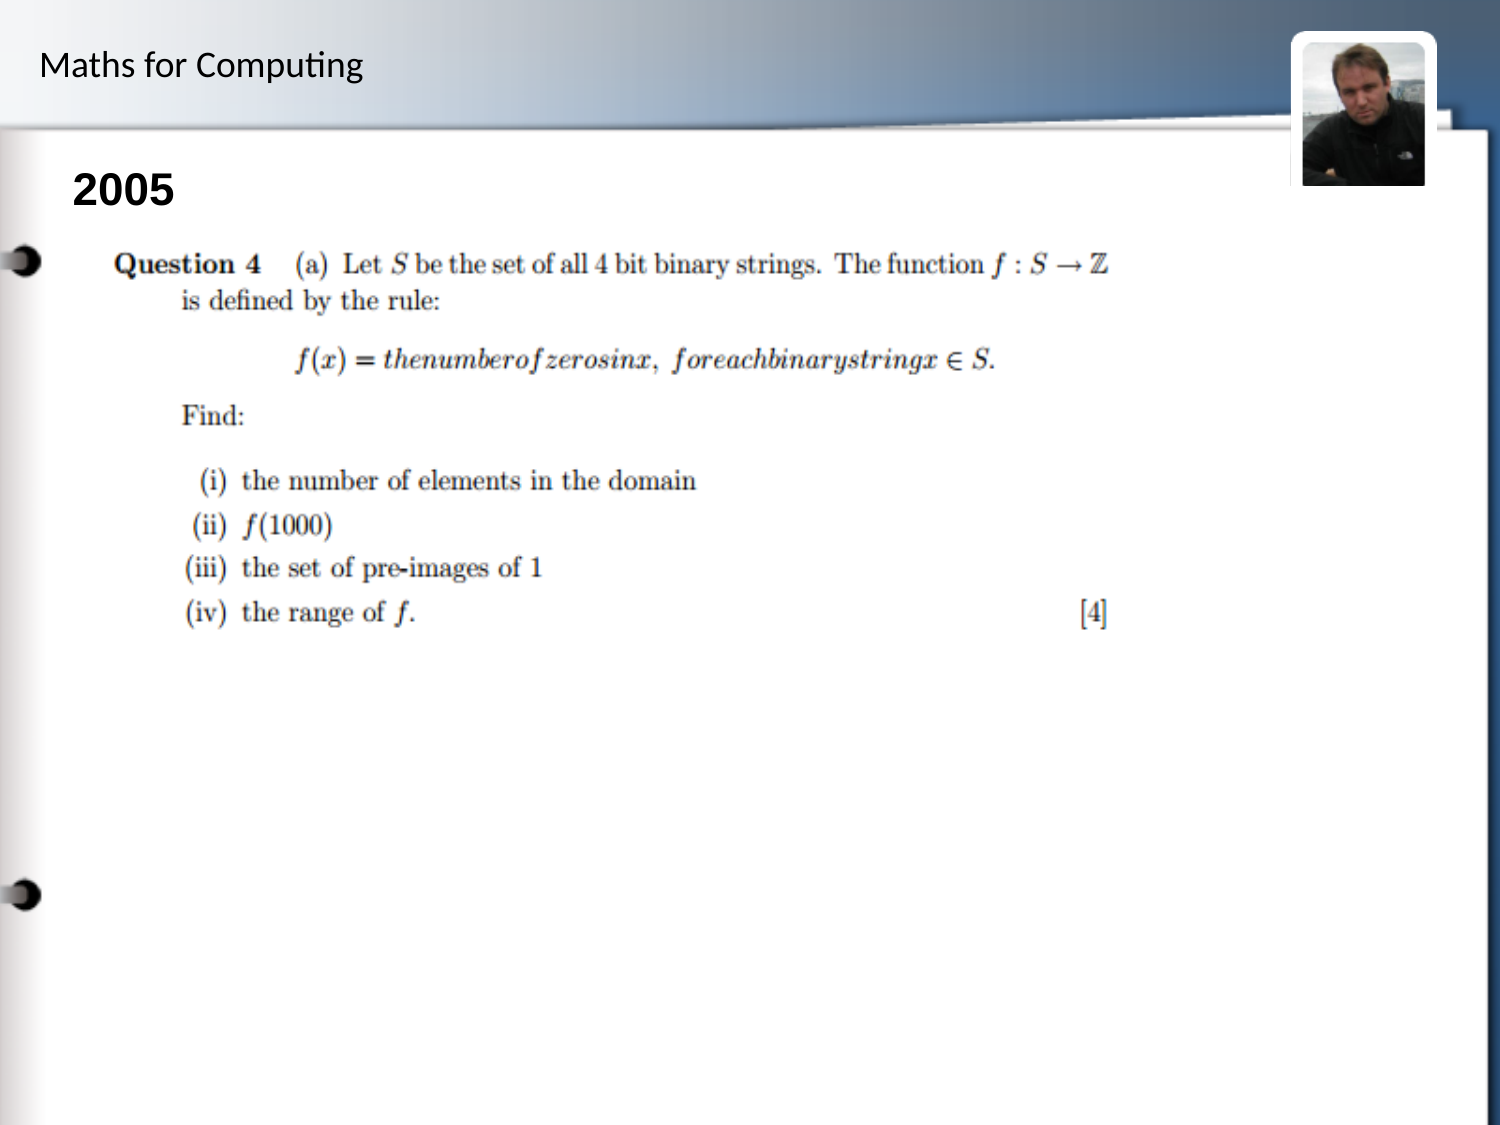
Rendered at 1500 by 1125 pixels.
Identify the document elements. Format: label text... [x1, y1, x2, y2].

picture [0, 0, 1500, 1125]
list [95, 224, 1180, 653]
title 2005 [57, 152, 1276, 217]
